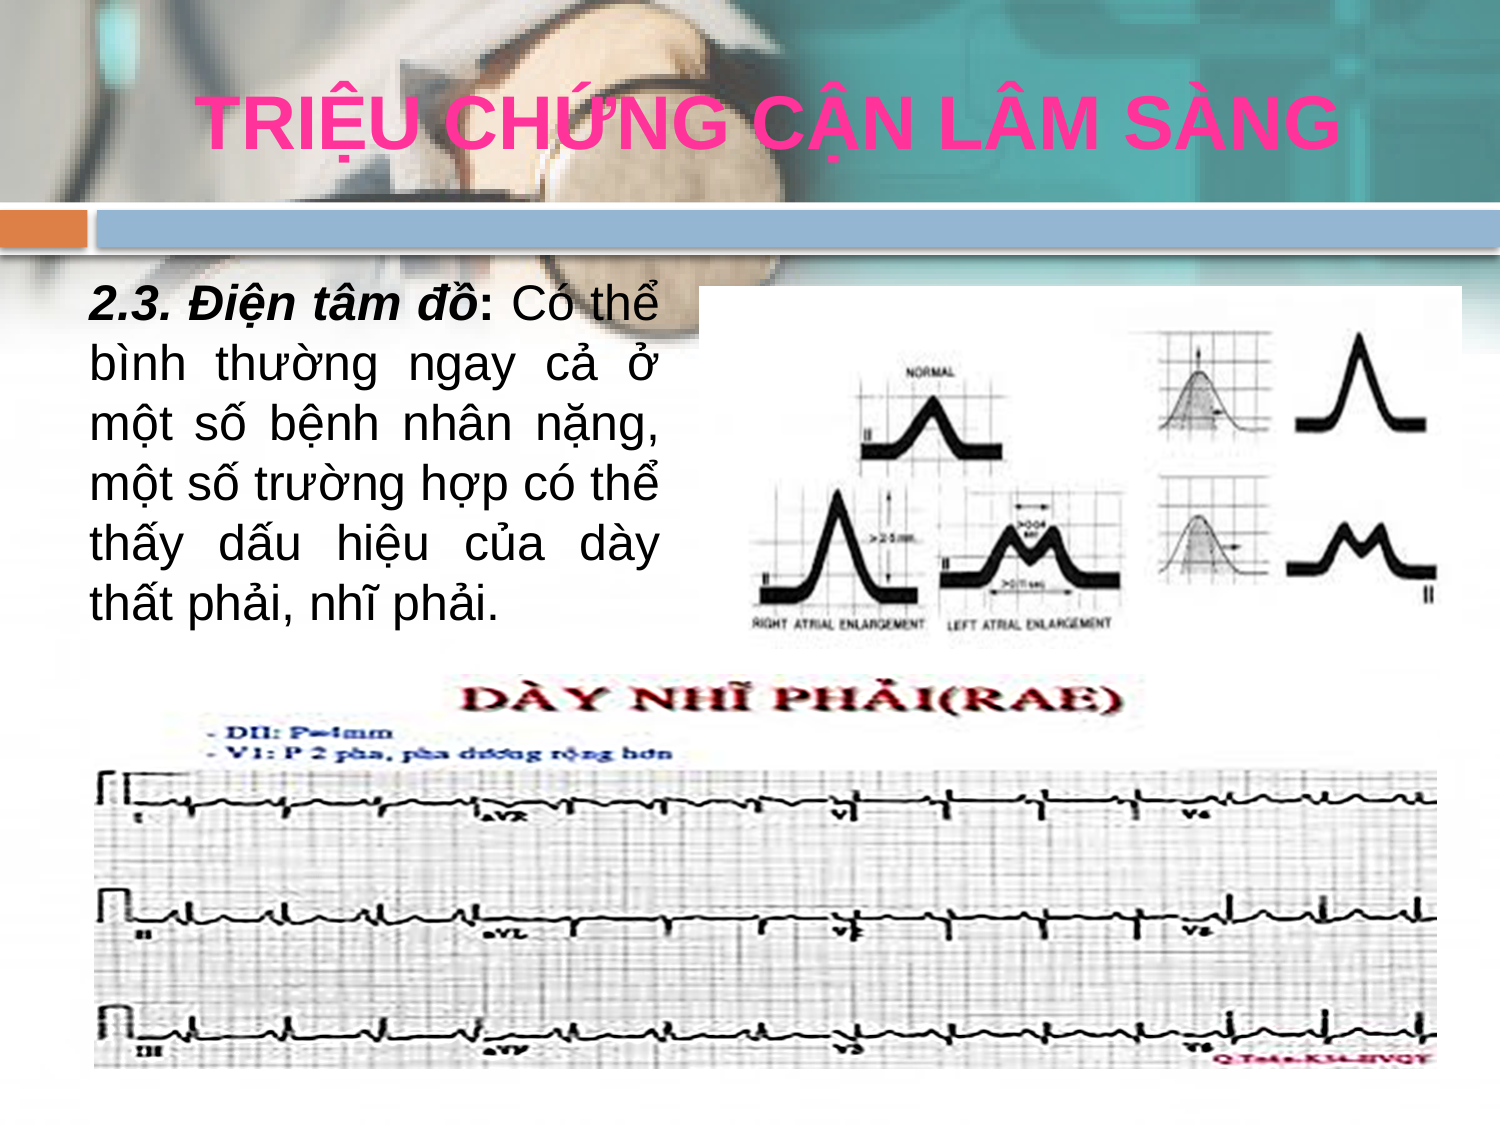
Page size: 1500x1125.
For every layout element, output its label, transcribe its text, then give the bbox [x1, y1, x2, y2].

picture [699, 285, 1463, 650]
picture [94, 674, 1438, 1070]
list 2.3. Điện tâm đồ: Có thể bình thường ngay cả ở một số bệnh nhân nặng, một số trường hợp có thể thấy dấu hiệu của dày thất phải, nhĩ phải. [75, 262, 675, 651]
title TRIỆU CHỨNG CẬN LÂM SÀNG [100, 37, 1438, 200]
